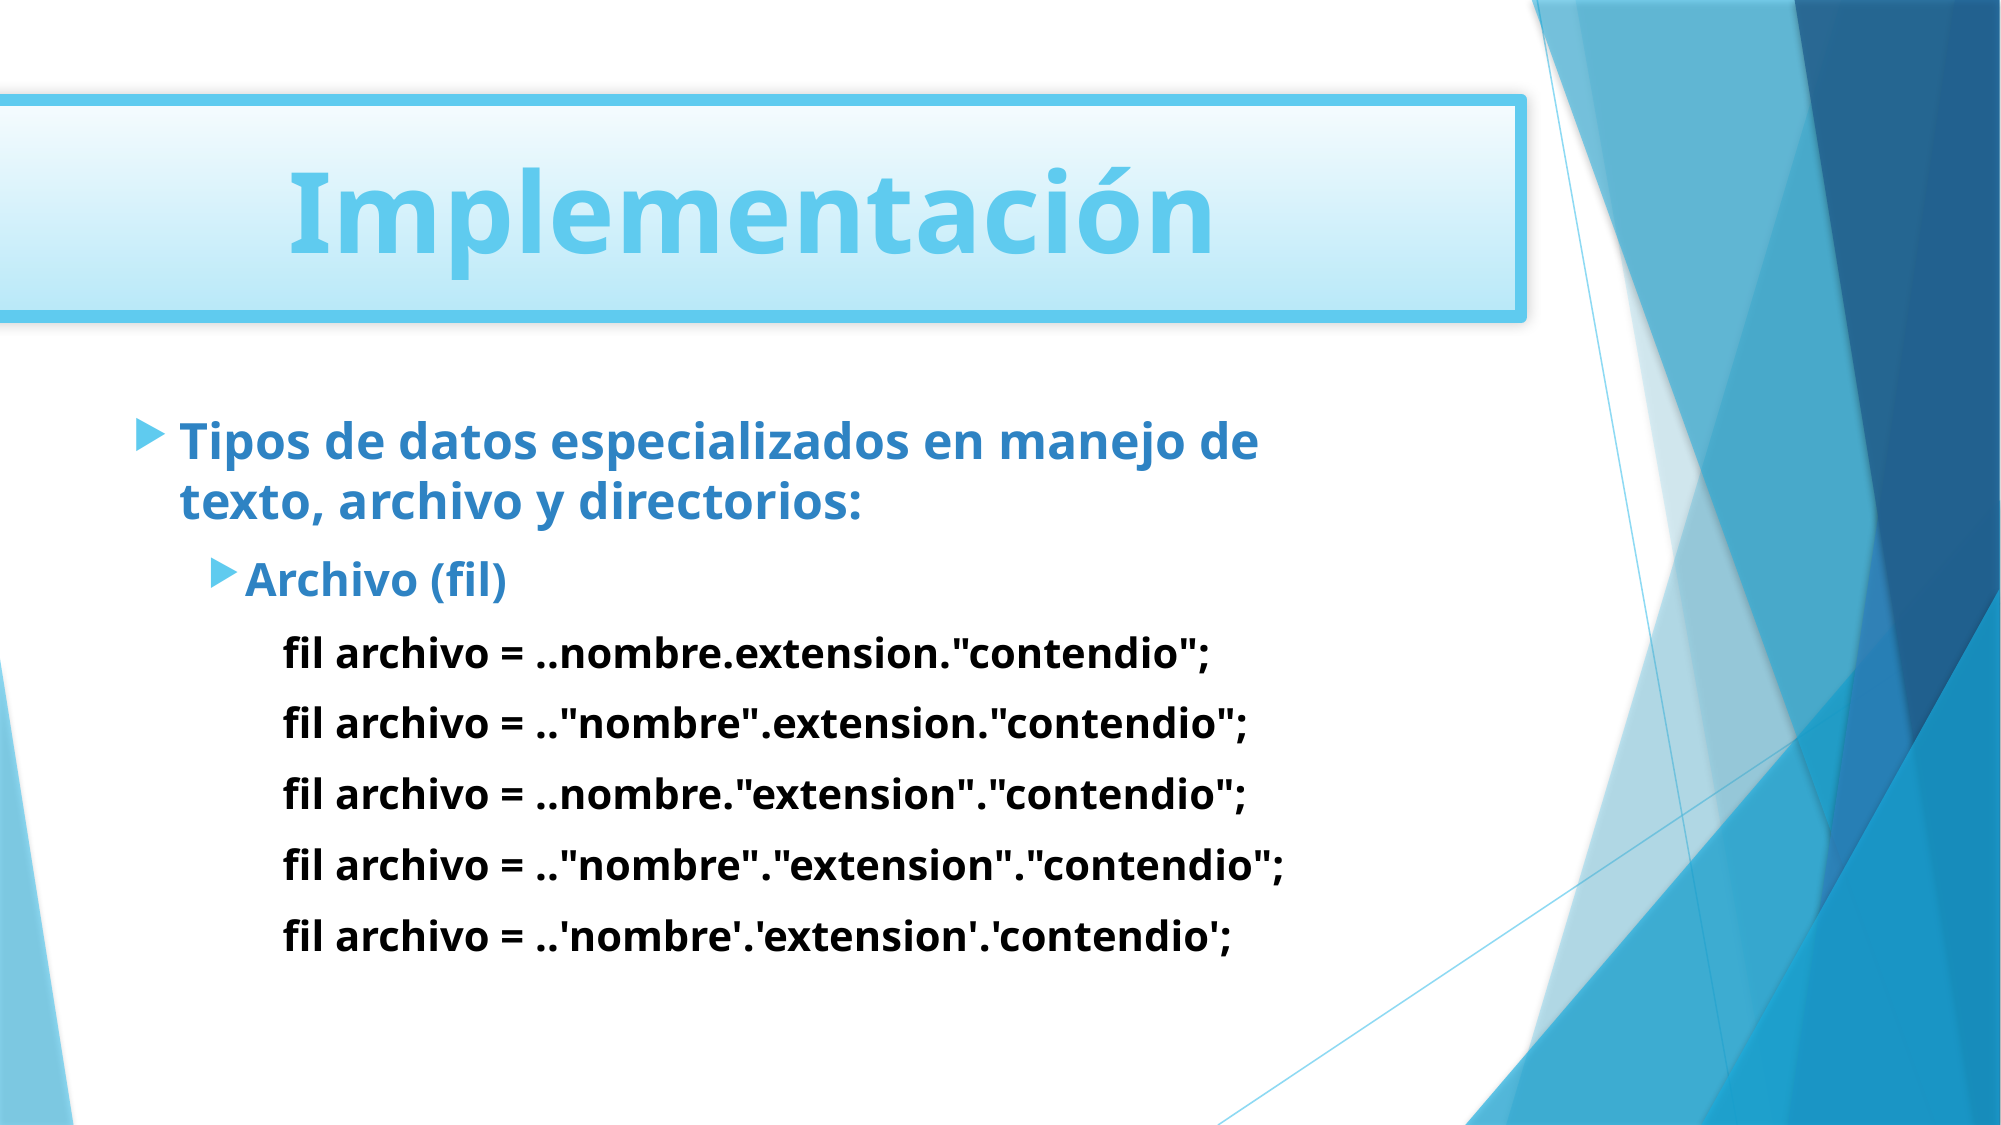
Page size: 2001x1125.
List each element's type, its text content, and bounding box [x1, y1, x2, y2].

text_box Implementación [0, 98, 1523, 318]
list Tipos de datos especializados en manejo de texto, archivo y directorios: Archivo (fil) fil archivo = ..nombre.extension."contendio"; fil archivo = .."nombre".extension."contendio"; fil archivo = ..nombre."extension"."contendio"; fil archivo = .."nombre"."extension"."contendio"; fil archivo = ..'nombre'.'extension'.'contendio'; [42, 402, 1432, 1025]
